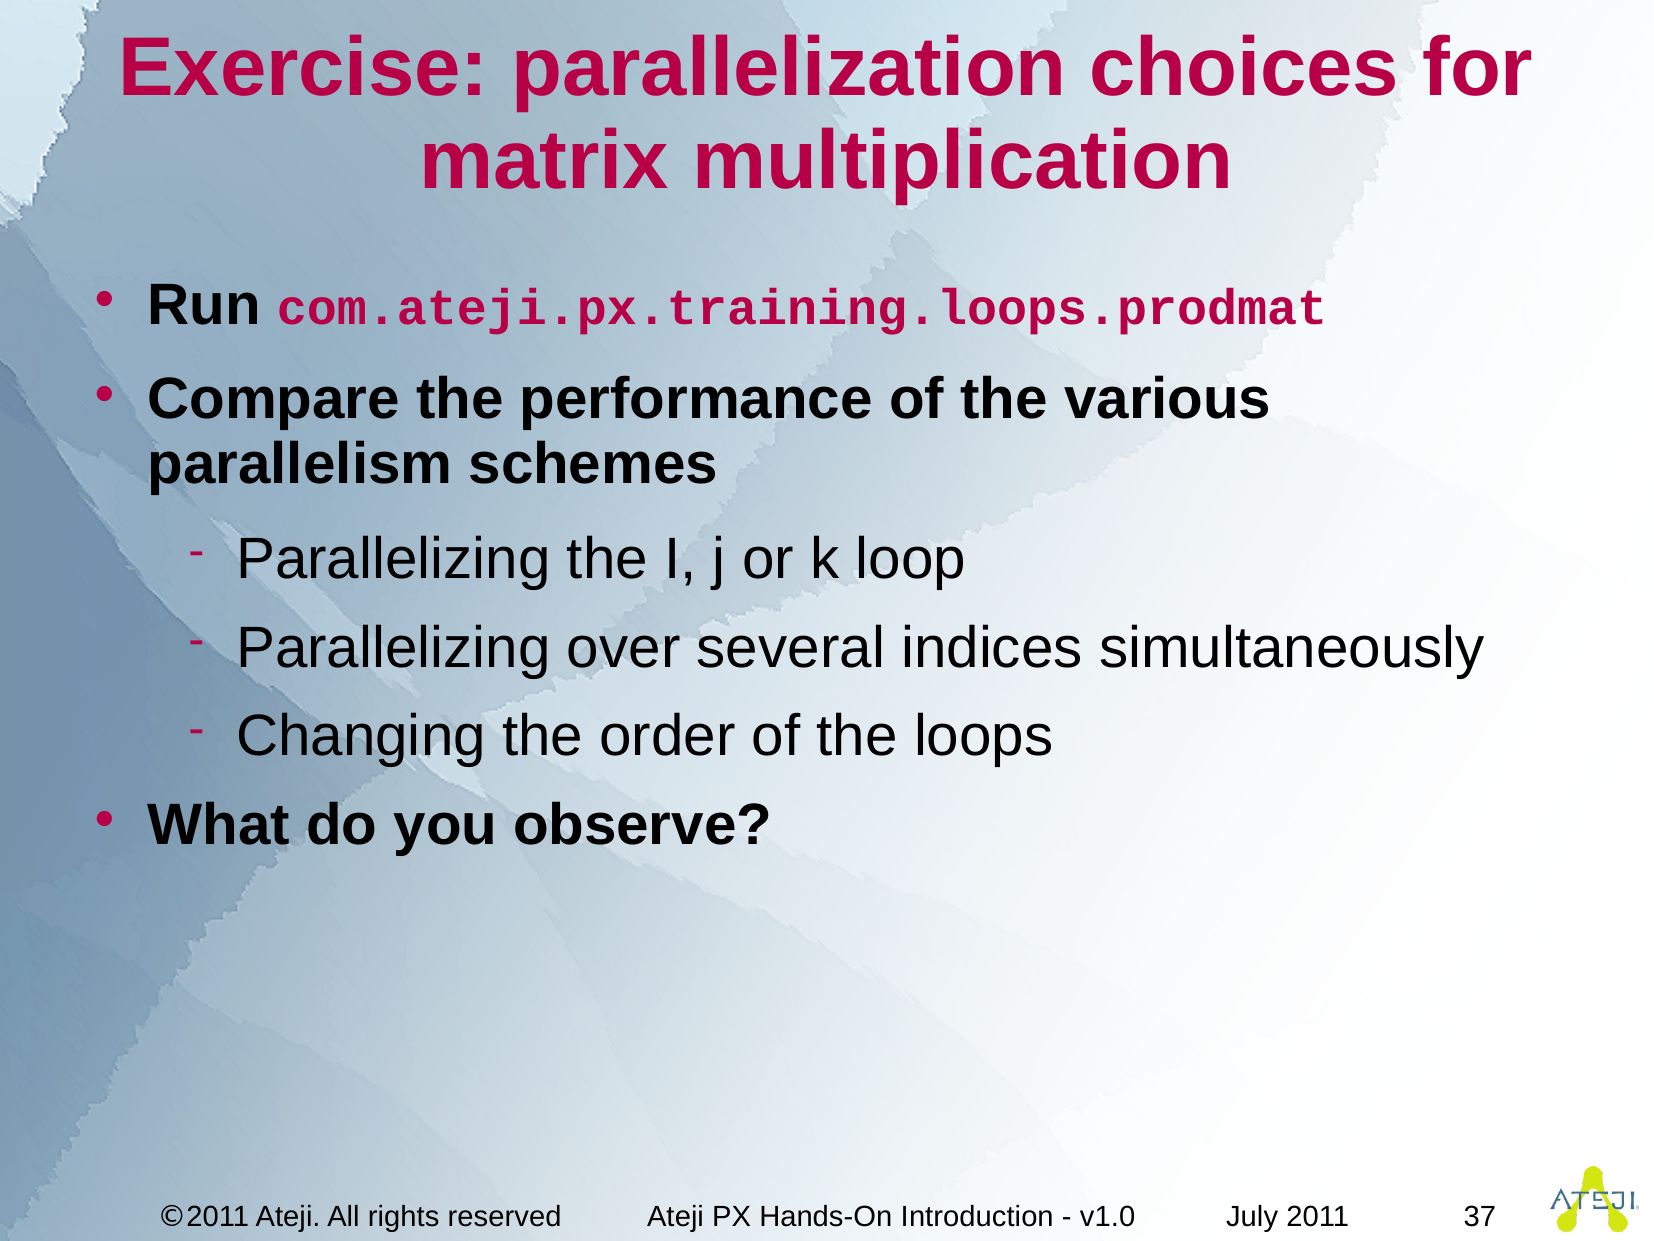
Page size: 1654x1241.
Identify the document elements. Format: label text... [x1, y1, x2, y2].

picture [0, 0, 1654, 1241]
list Run com.ateji.px.training.loops.prodmat Compare the performance of the various parallelism schemes Parallelizing the I, j or k loop Parallelizing over several indices simultaneously Changing the order of the loops What do you observe? [76, 267, 1566, 862]
title Exercise: parallelization choices for matrix multiplication [82, 7, 1571, 216]
